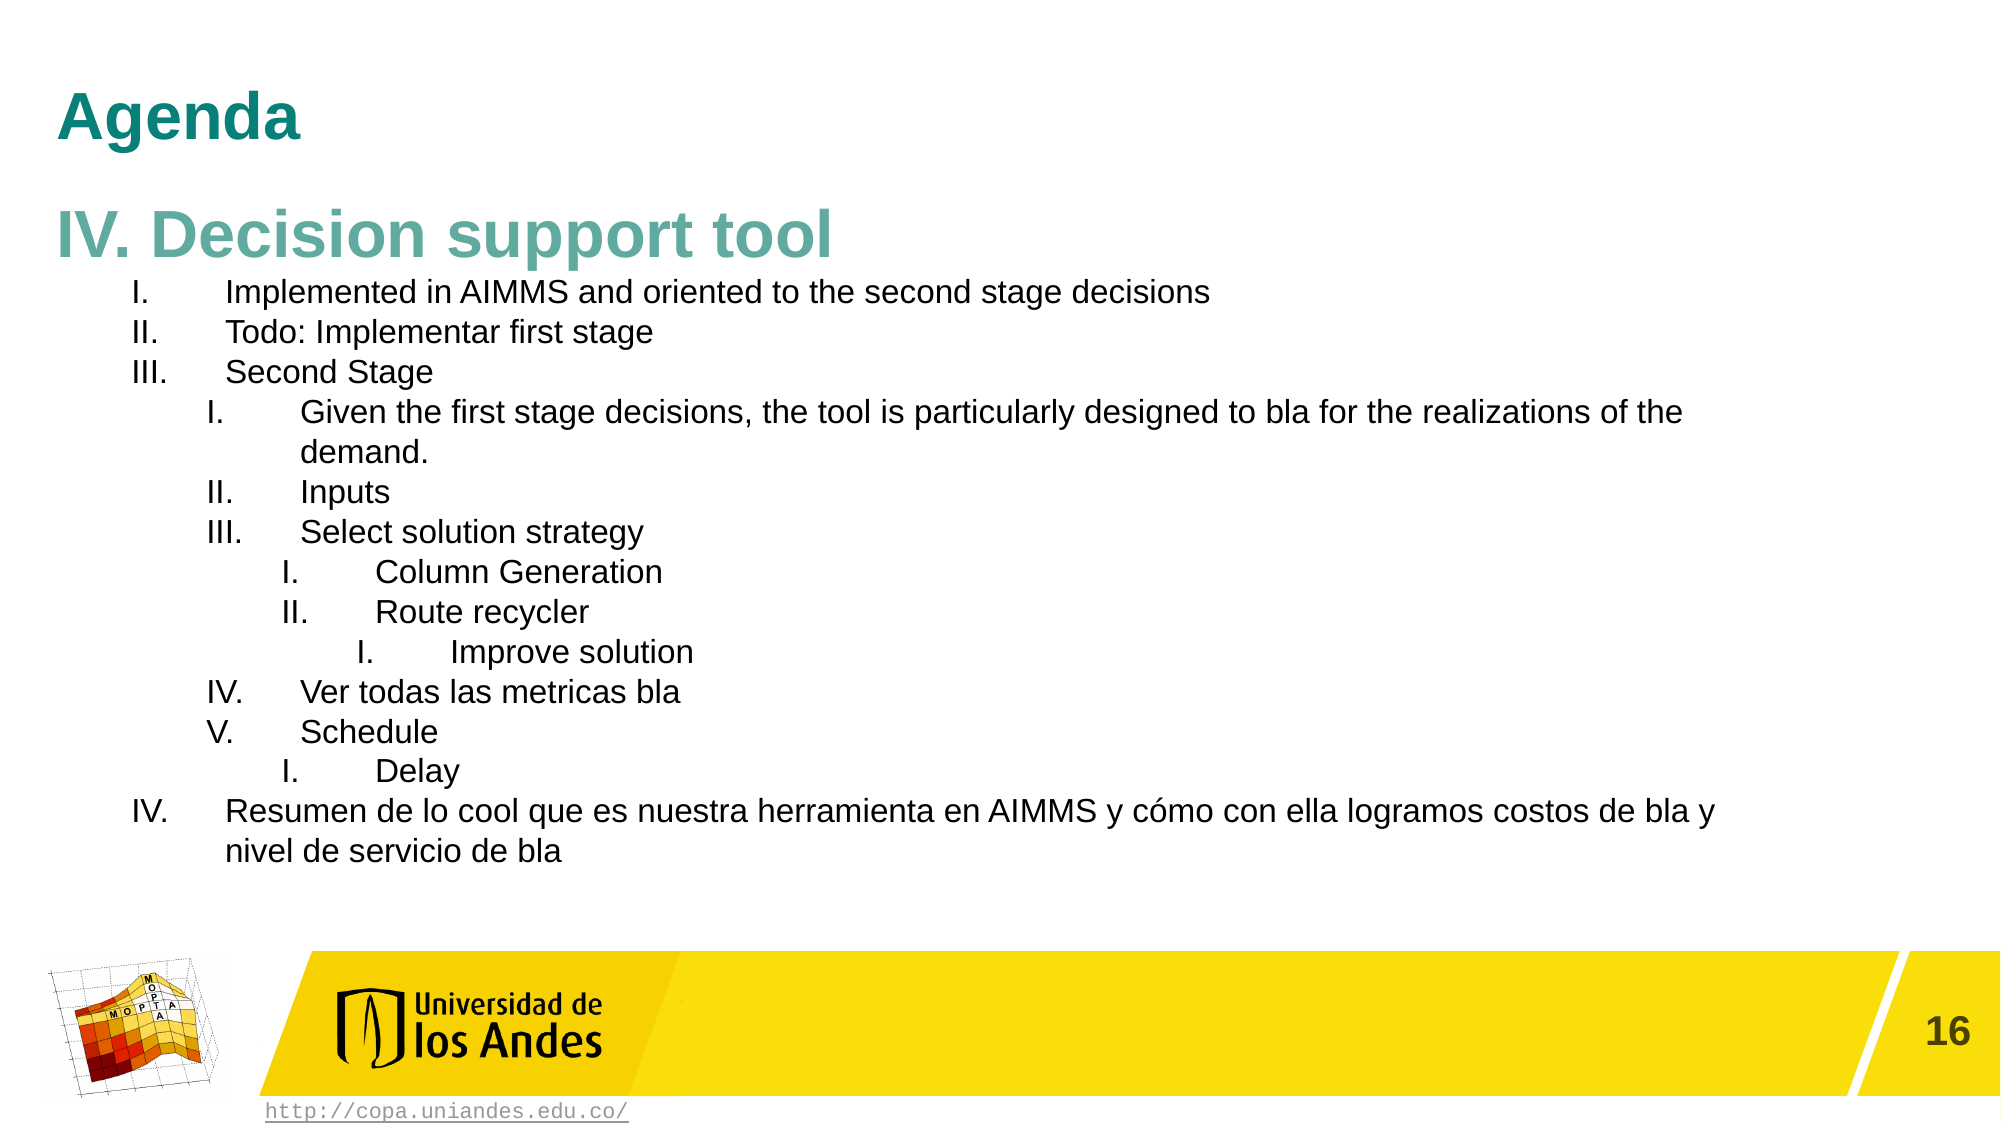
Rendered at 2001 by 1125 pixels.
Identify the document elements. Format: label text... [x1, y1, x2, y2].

text_box Decision support tool Implemented in AIMMS and oriented to the second stage decisions Todo: Implementar first stage Second Stage Given the first stage decisions, the tool is particularly designed to bla for the realizations of the demand. Inputs Select solution strategy Column Generation Route recycler Improve solution Ver todas las metricas bla Schedule Delay Resumen de lo cool que es nuestra herramienta en AIMMS y cómo con ella logramos costos de bla y nivel de servicio de bla [41, 183, 1786, 877]
title Agenda [41, 74, 998, 171]
picture [46, 955, 226, 1102]
